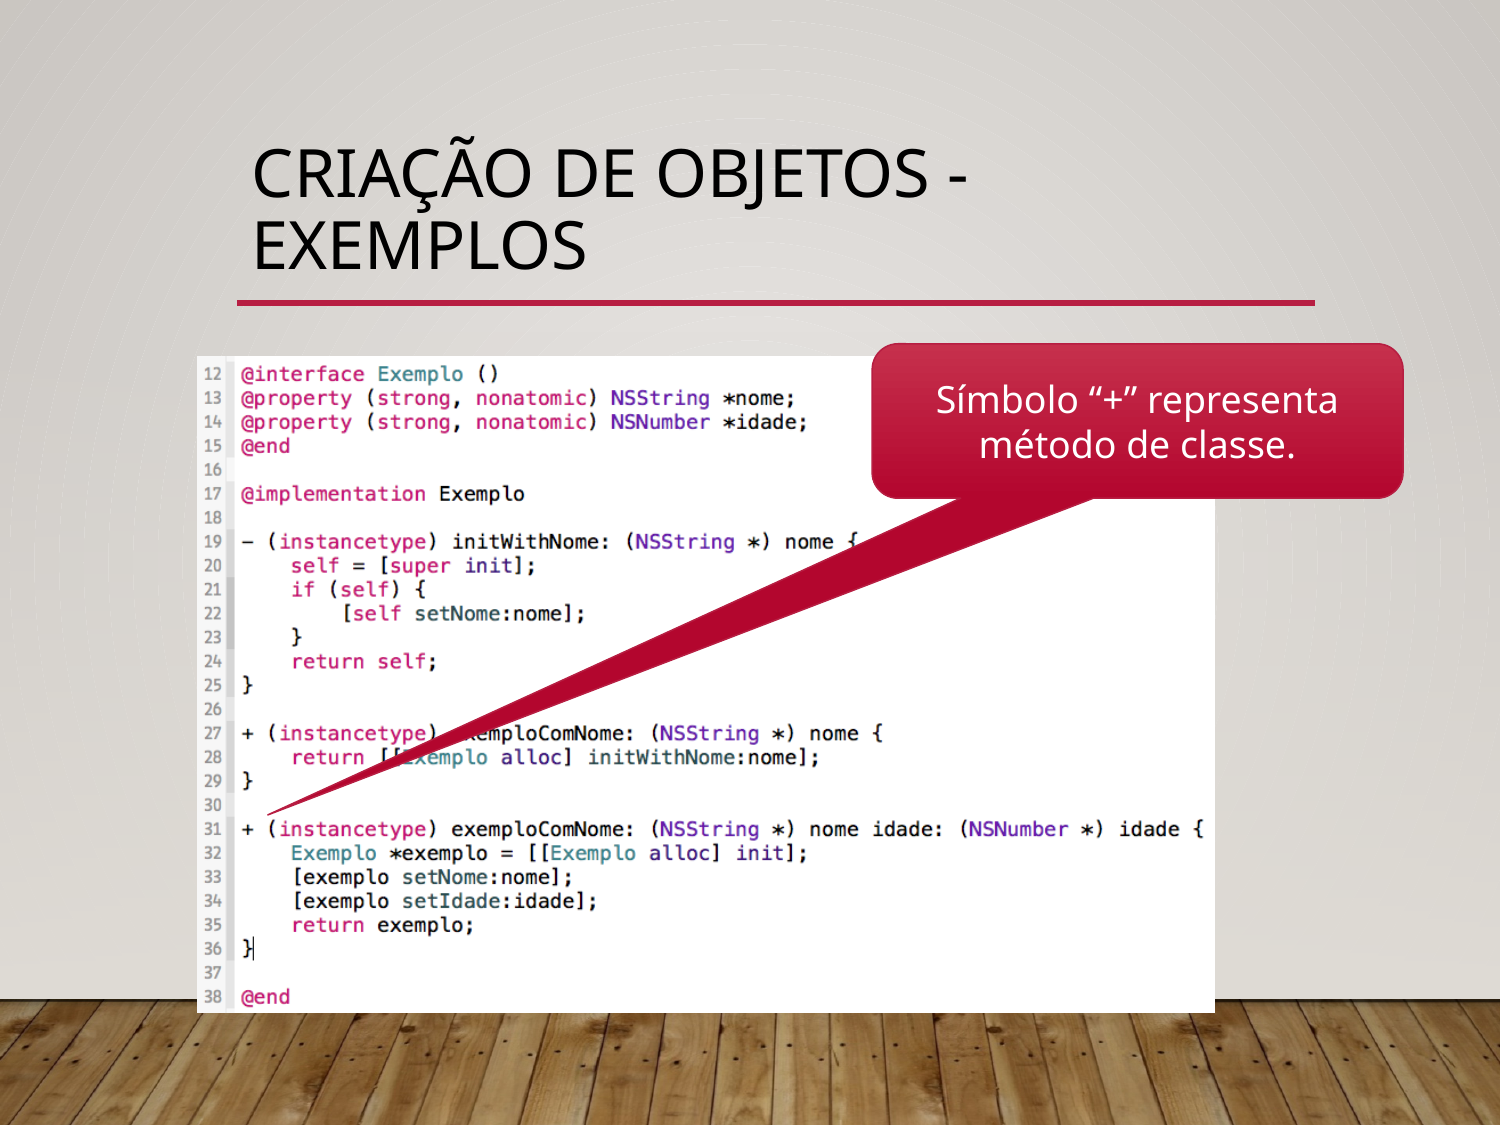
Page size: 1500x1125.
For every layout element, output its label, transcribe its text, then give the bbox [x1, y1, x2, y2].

title Criação de Objetos - Exemplos [236, 131, 1315, 305]
picture [0, 355, 1500, 1125]
text_box Símbolo “+” representa método de classe. [875, 342, 1404, 499]
